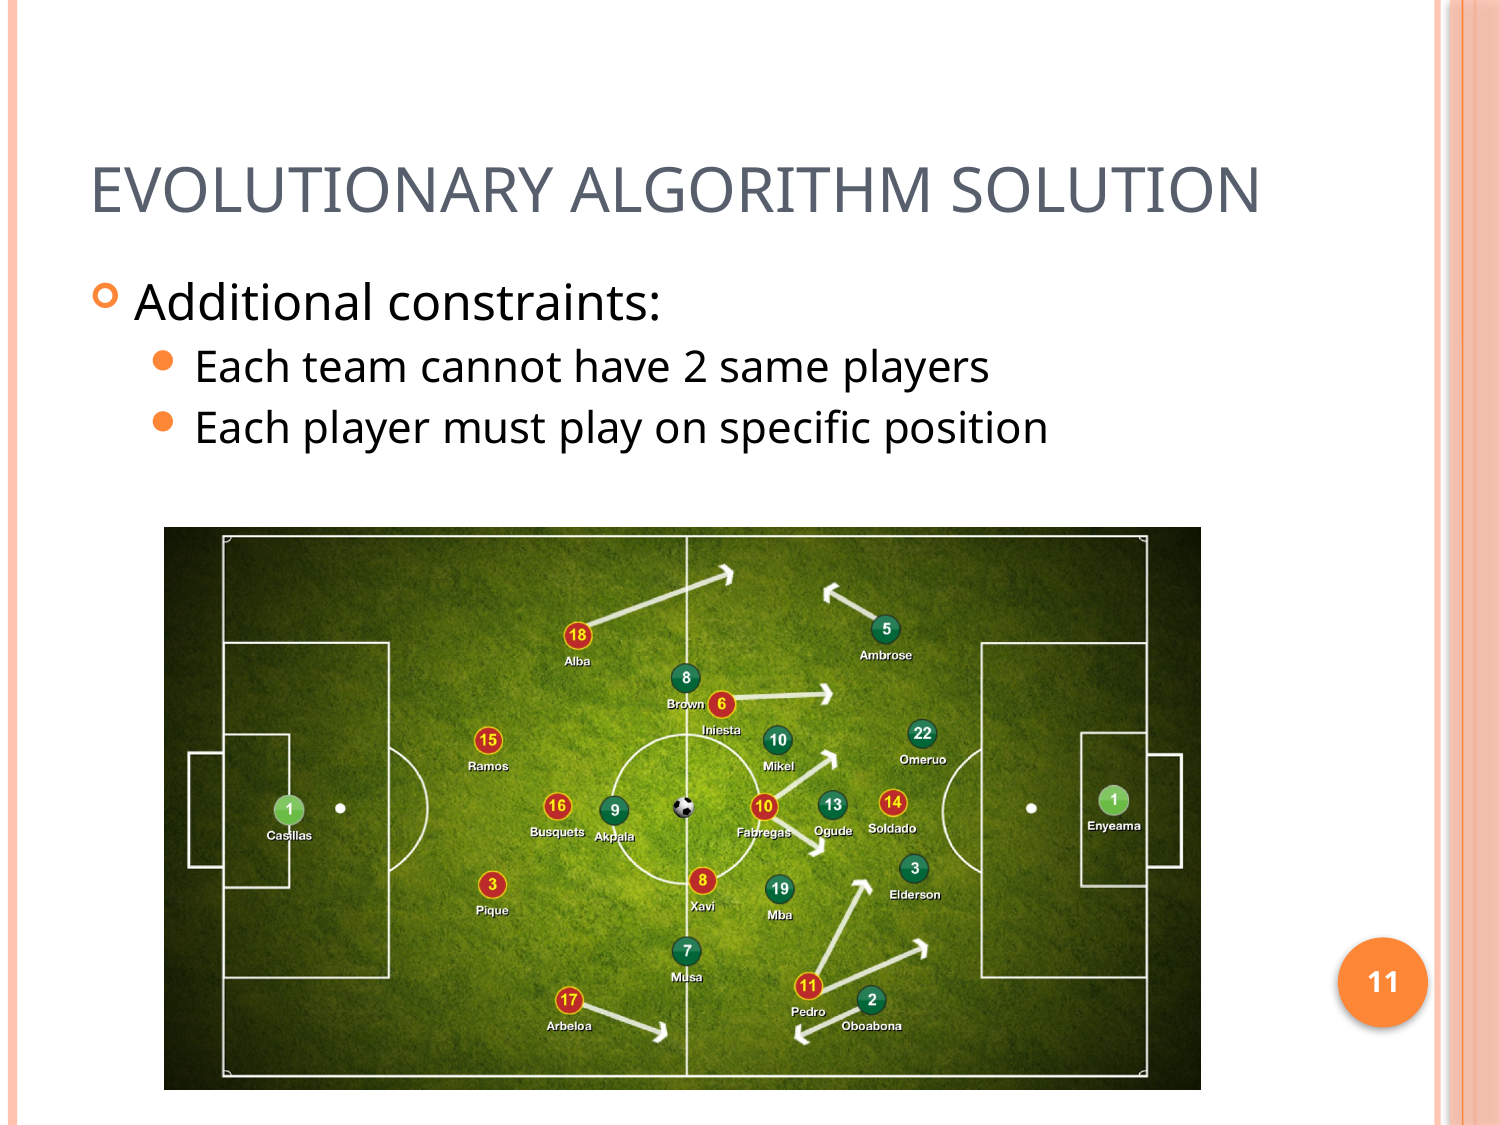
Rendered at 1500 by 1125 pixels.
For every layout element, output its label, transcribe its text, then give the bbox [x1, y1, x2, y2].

picture [163, 526, 1202, 1091]
title Evolutionary algorithm solution [75, 45, 1300, 233]
slide_number 11 [1333, 940, 1434, 1027]
list Additional constraints: Each team cannot have 2 same players Each player must play on specific position [75, 262, 1300, 563]
